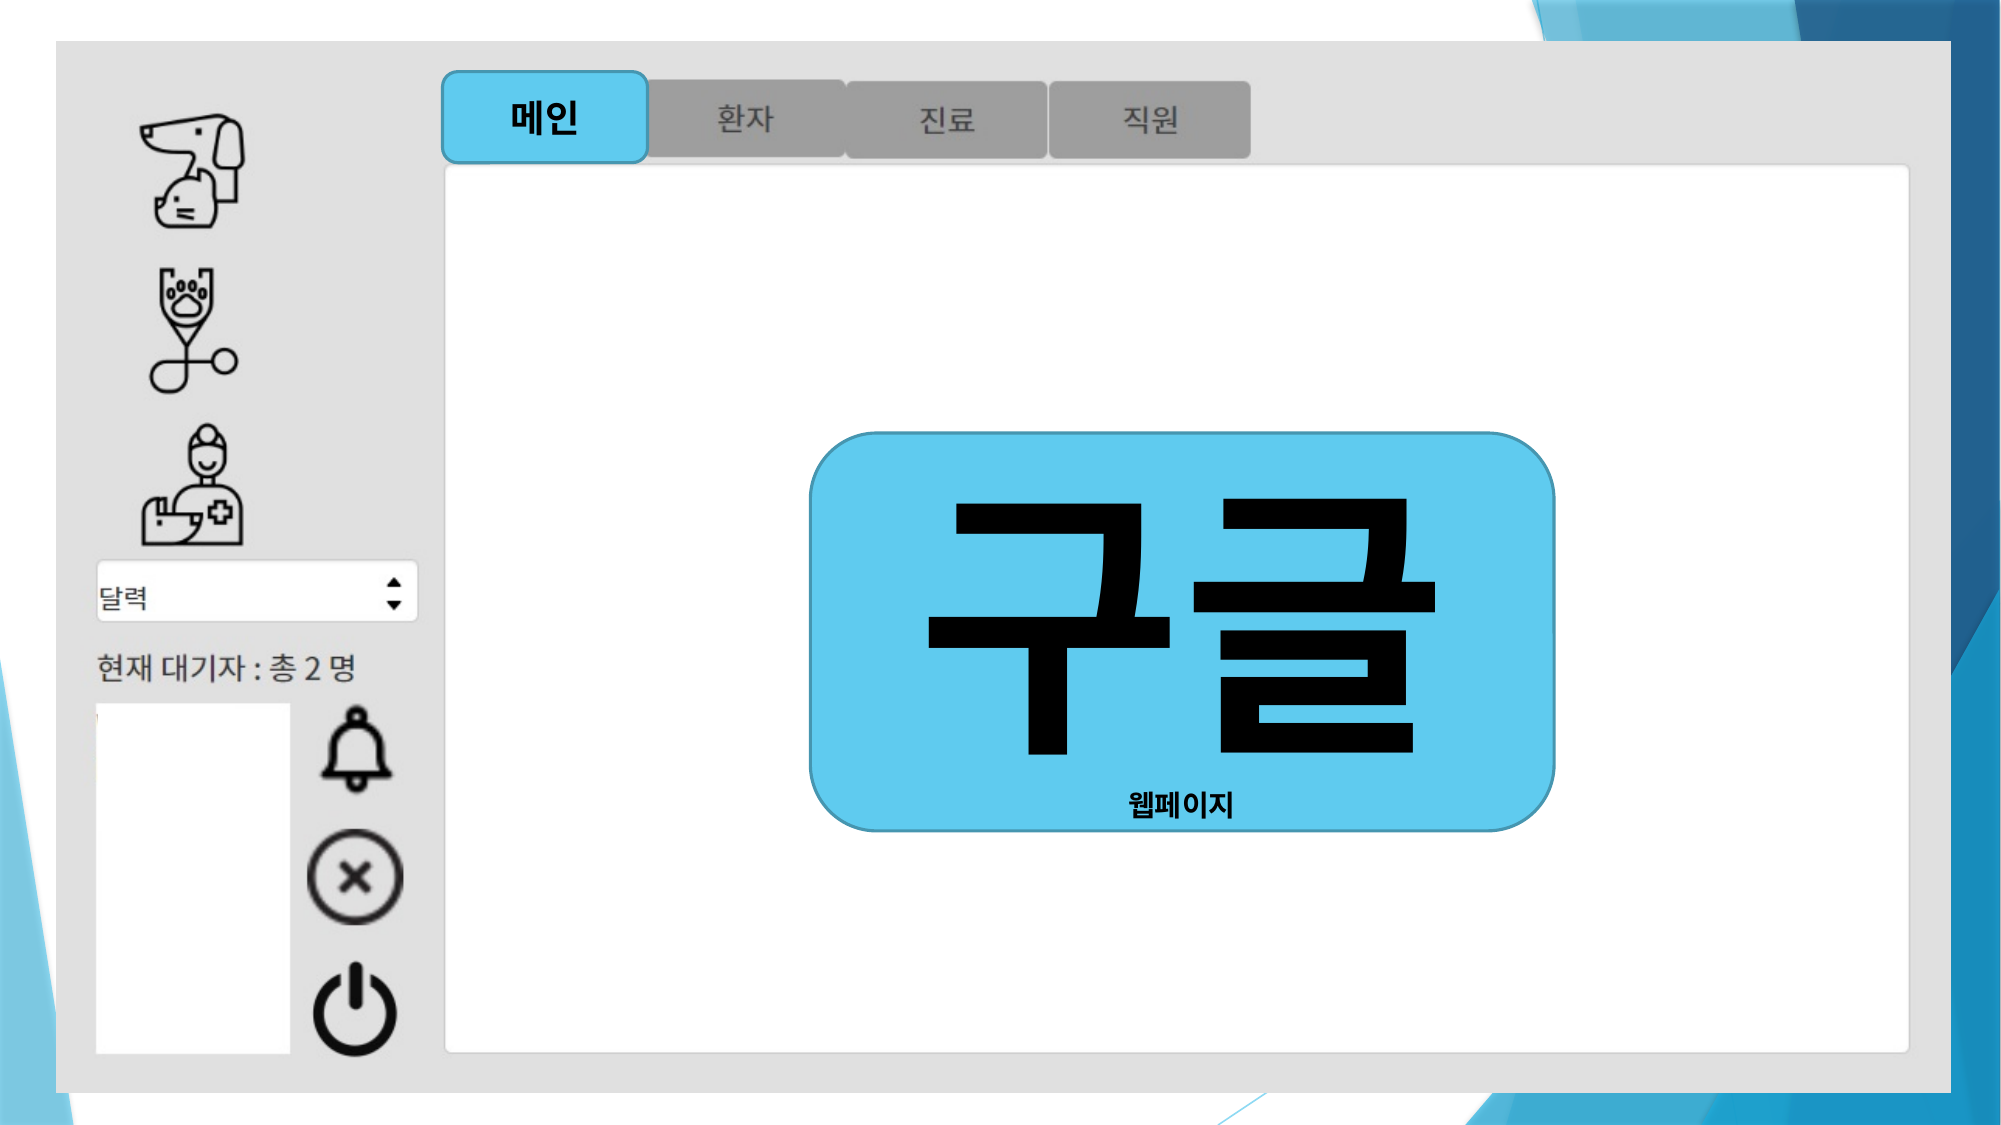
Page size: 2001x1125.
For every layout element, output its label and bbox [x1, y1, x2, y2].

picture [55, 40, 1951, 1094]
